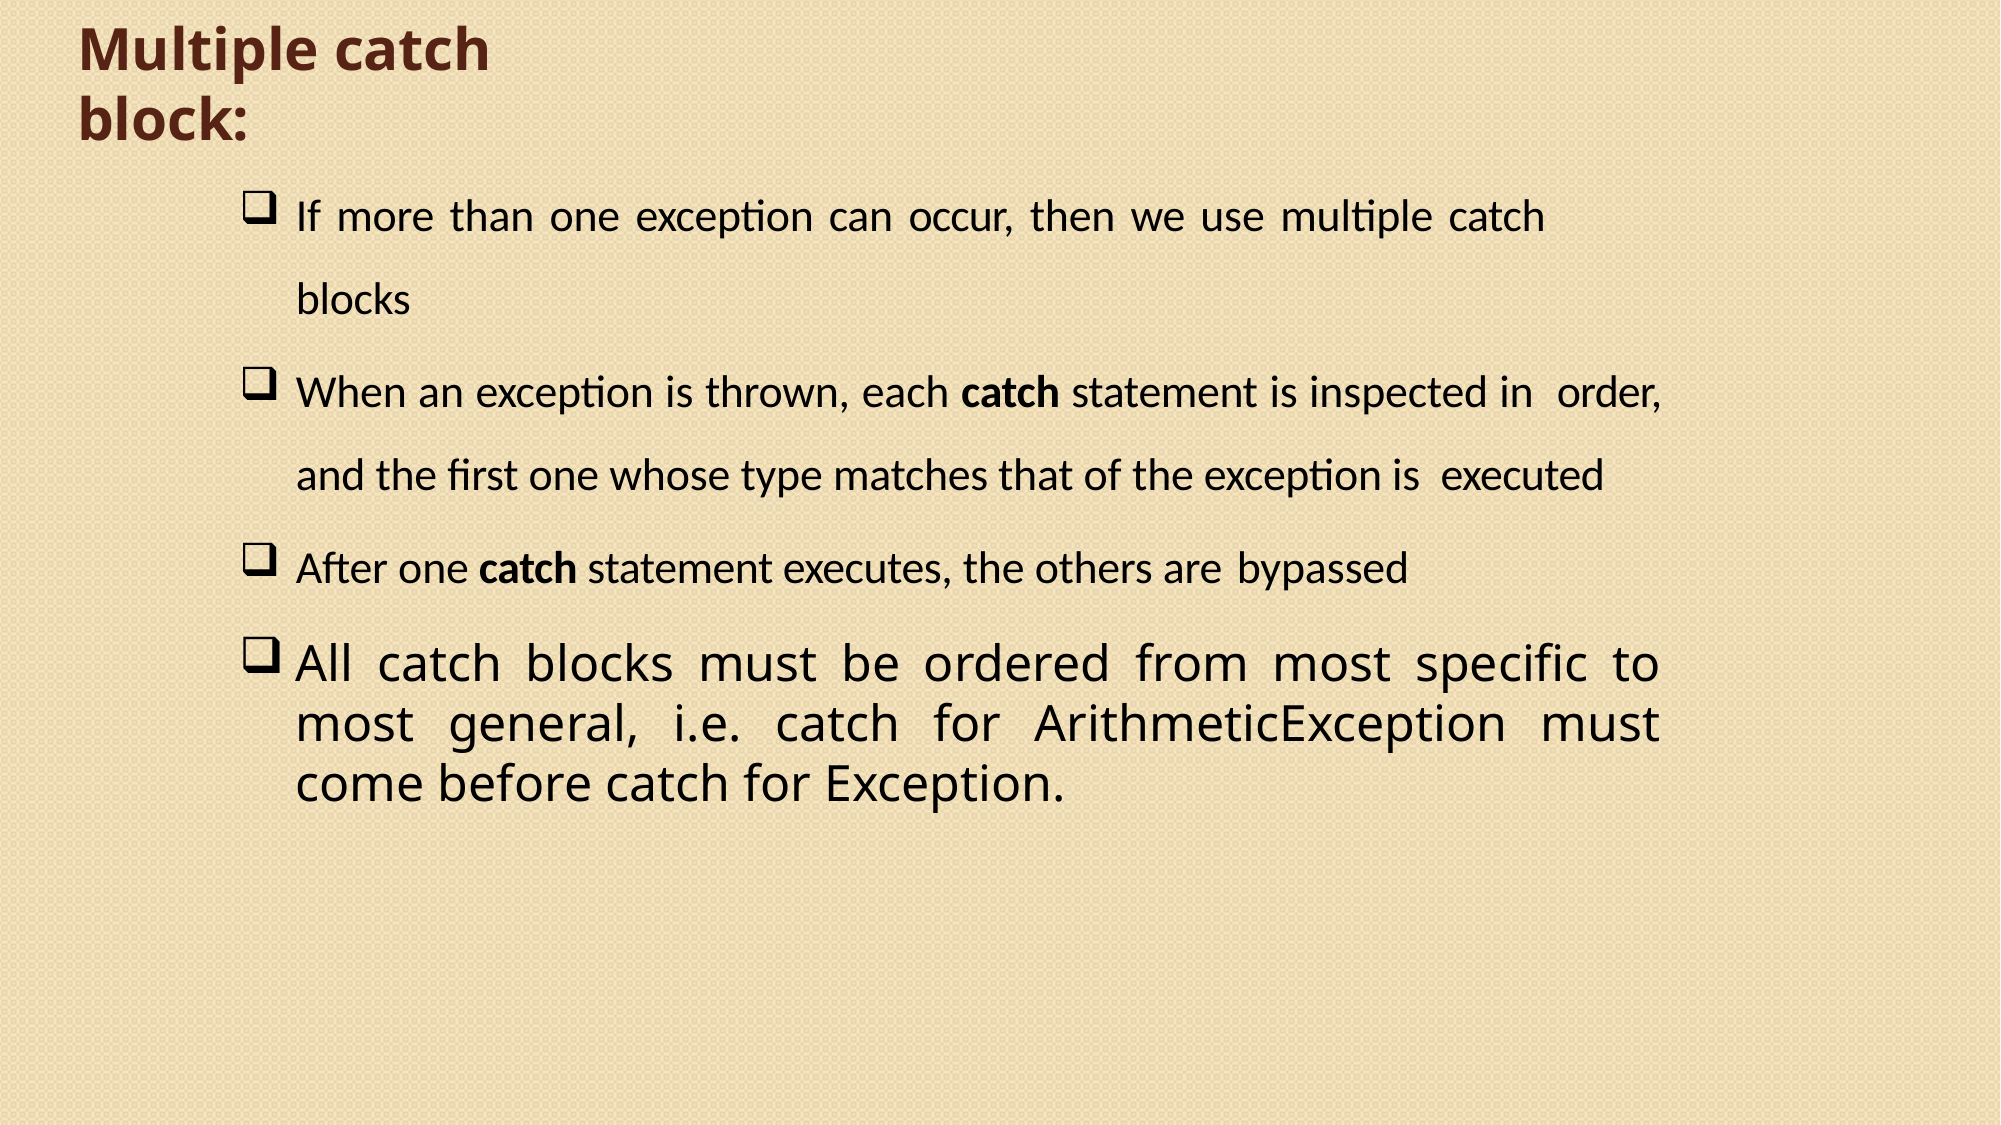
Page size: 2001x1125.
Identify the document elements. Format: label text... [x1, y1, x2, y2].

title Multiple catch block: [75, 0, 638, 177]
text_box If more than one exception can occur, then we use multiple catch blocks When an exception is thrown, each catch statement is inspected in order, and the first one whose type matches that of the exception is executed After one catch statement executes, the others are bypassed All catch blocks must be ordered from most specific to most general, i.e. catch for ArithmeticException must come before catch for Exception. [237, 156, 1663, 999]
